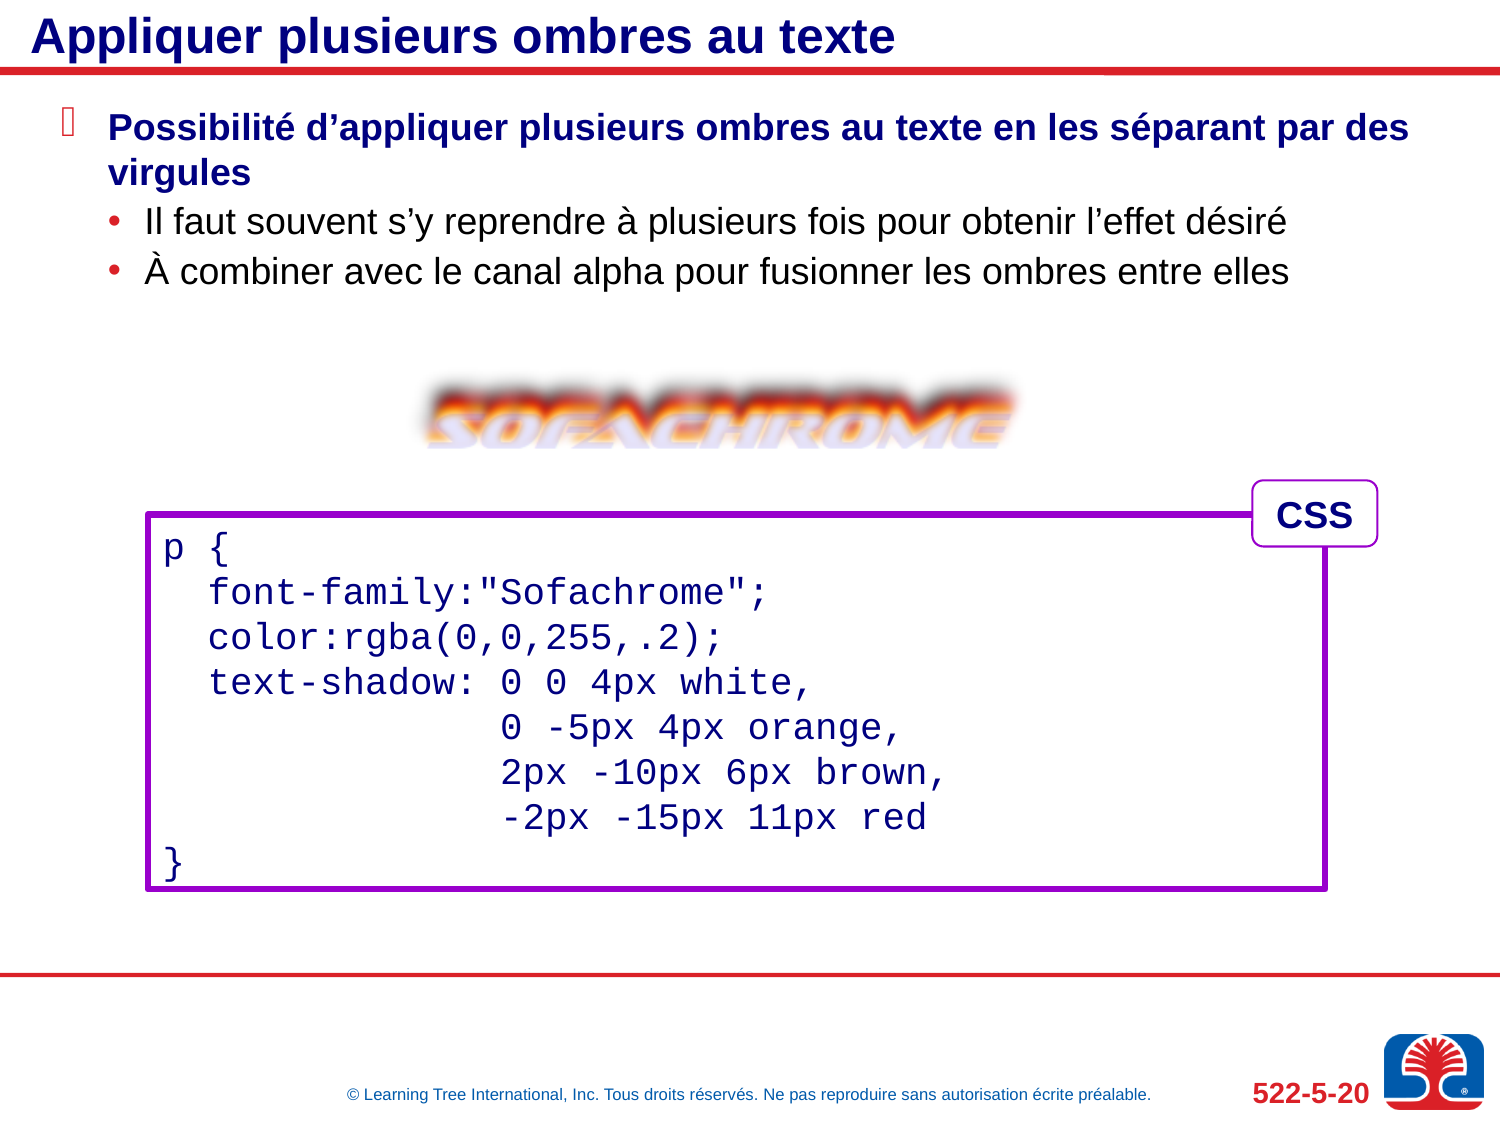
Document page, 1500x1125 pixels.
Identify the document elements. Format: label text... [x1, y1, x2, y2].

picture [1384, 1034, 1484, 1110]
list Possibilité d’appliquer plusieurs ombres au texte en les séparant par des virgules Il faut souvent s’y reprendre à plusieurs fois pour obtenir l’effet désiré À combiner avec le canal alpha pour fusionner les ombres entre elles [45, 95, 1457, 302]
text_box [147, 359, 1378, 894]
title Appliquer plusieurs ombres au texte [0, 0, 1500, 67]
